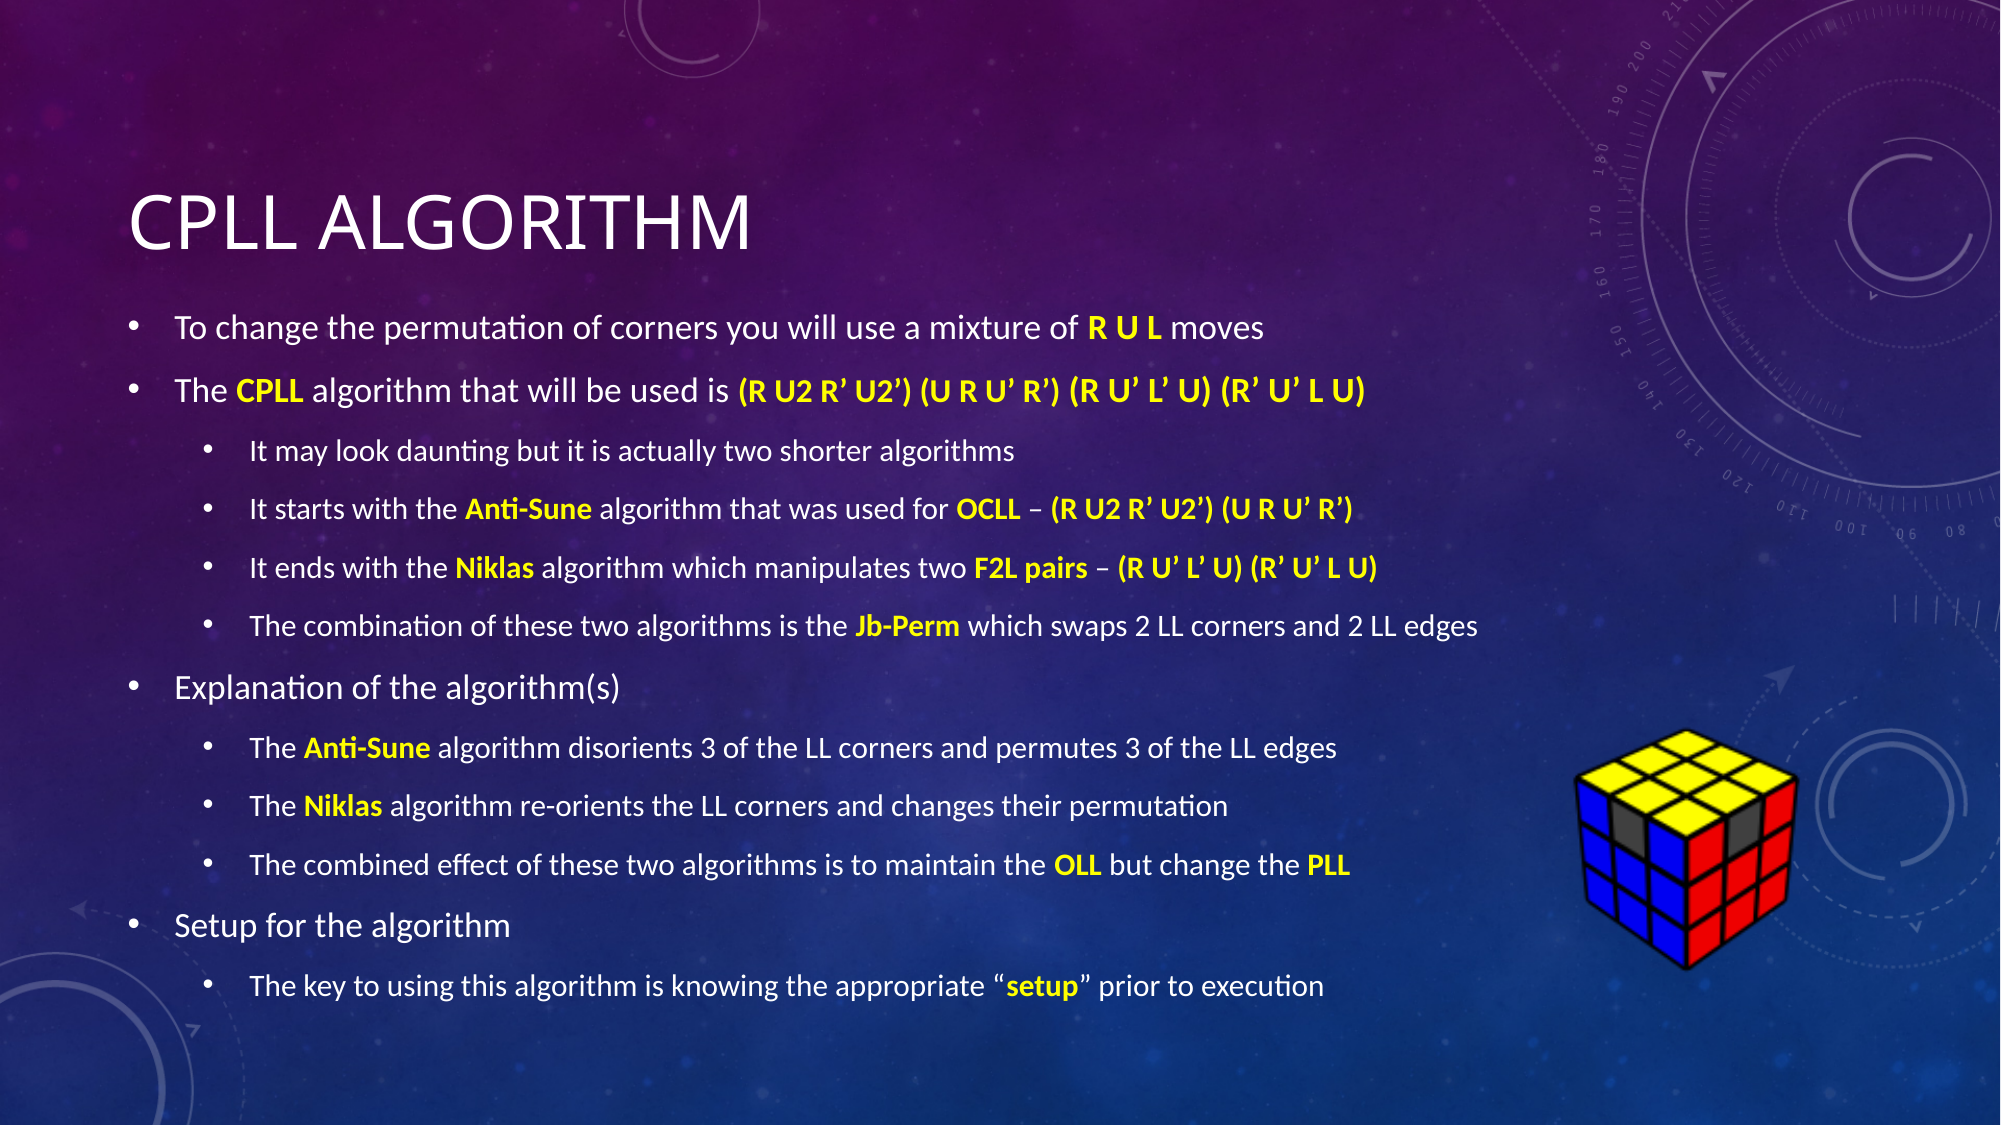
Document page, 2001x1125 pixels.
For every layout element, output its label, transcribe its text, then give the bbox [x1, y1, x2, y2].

title CPLL Algorithm [112, 99, 1775, 296]
list To change the permutation of corners you will use a mixture of R U L moves The CPLL algorithm that will be used is (R U2 R’ U2’) (U R U’ R’) (R U’ L’ U) (R’ U’ L U) It may look daunting but it is actually two shorter algorithms It starts with the Anti-Sune algorithm that was used for OCLL – (R U2 R’ U2’) (U R U’ R’) It ends with the Niklas algorithm which manipulates two F2L pairs – (R U’ L’ U) (R’ U’ L U) The combination of these two algorithms is the Jb-Perm which swaps 2 LL corners and 2 LL edges Explanation of the algorithm(s) The Anti-Sune algorithm disorients 3 of the LL corners and permutes 3 of the LL edges The Niklas algorithm re-orients the LL corners and changes their permutation The combined effect of these two algorithms is to maintain the OLL but change the PLL Setup for the algorithm The key to using this algorithm is knowing the appropriate “setup” prior to execution [112, 296, 1775, 1024]
picture [0, 0, 2001, 1125]
